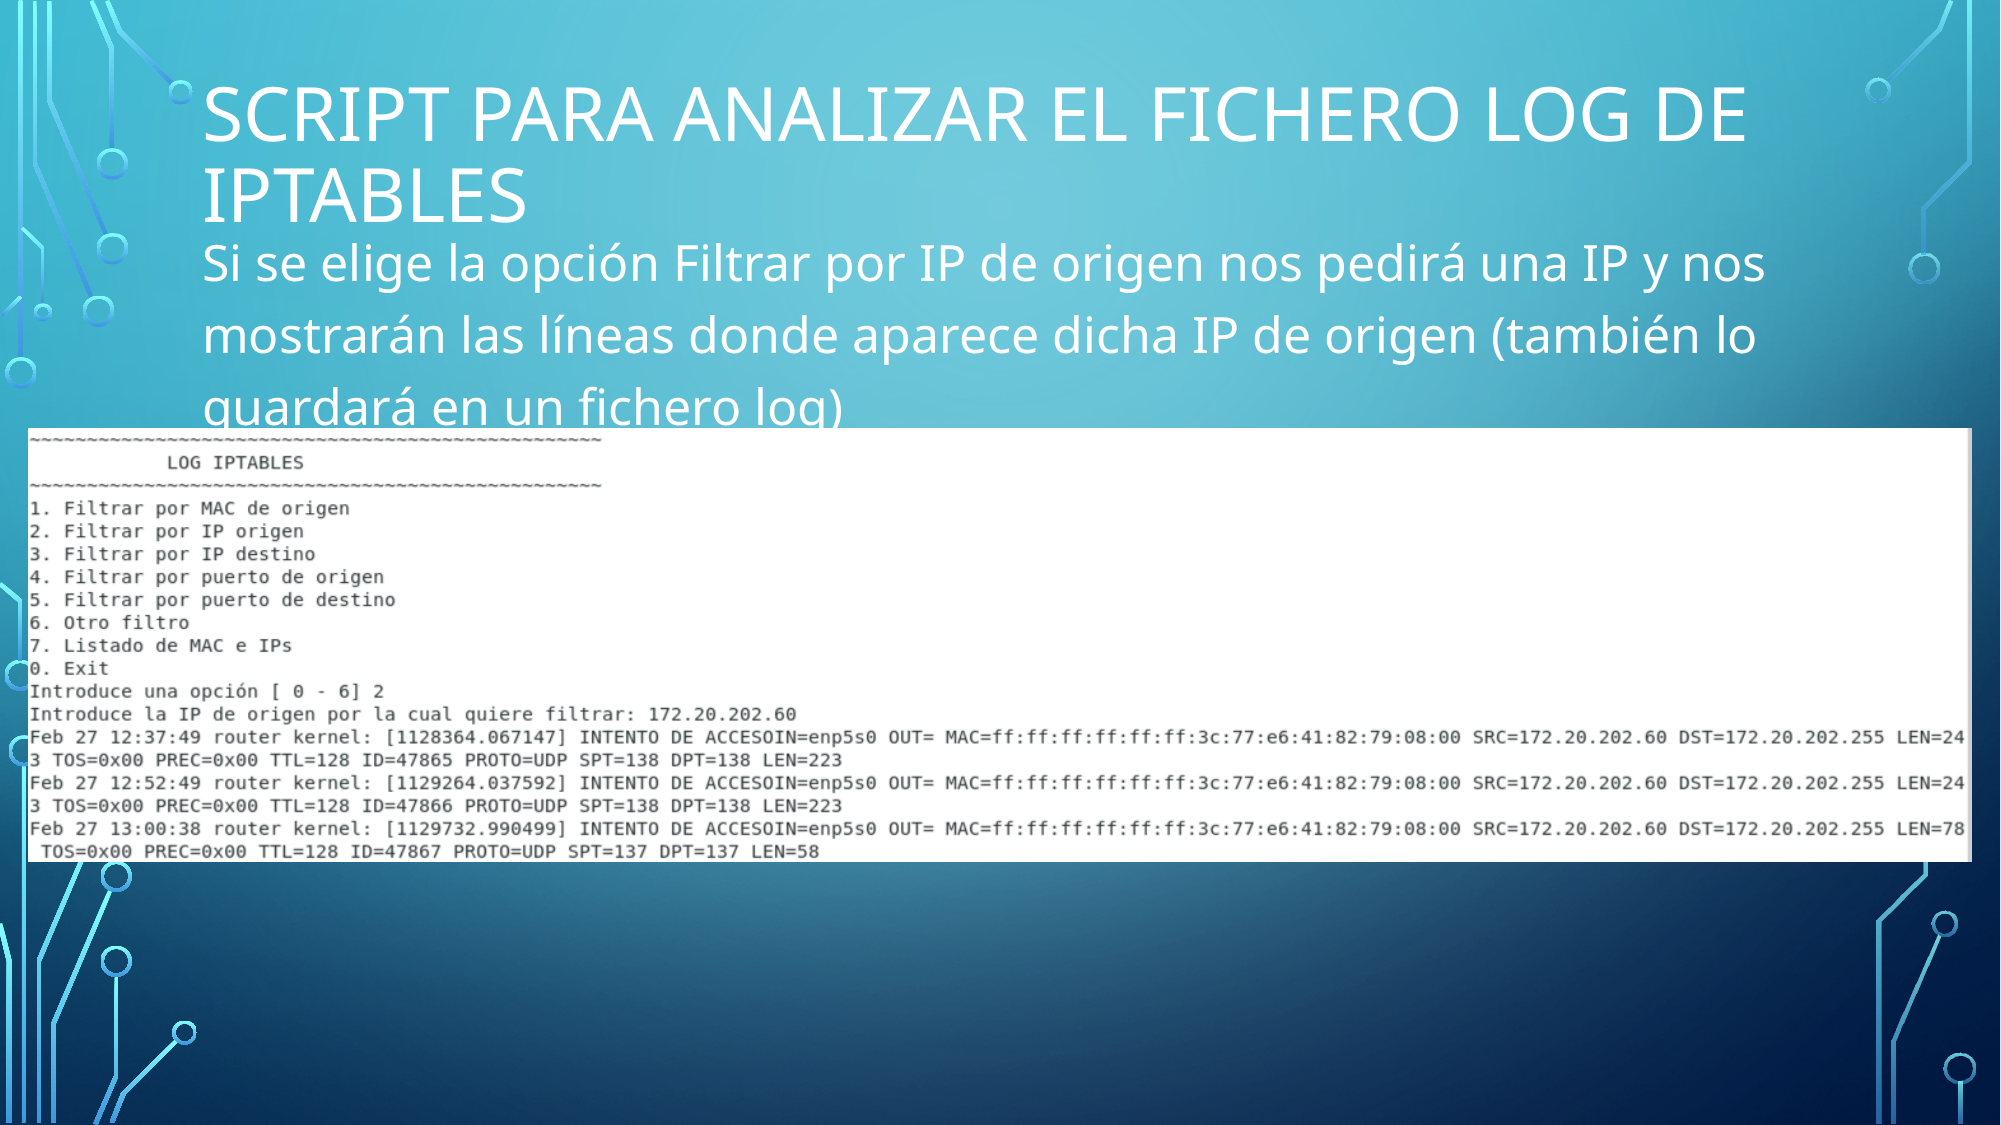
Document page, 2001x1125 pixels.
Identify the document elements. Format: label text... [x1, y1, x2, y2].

picture [28, 427, 1972, 862]
title Script para ANALIZAR EL FICHERO LOG DE IPTABLES [187, 36, 1919, 280]
list Si se elige la opción Filtrar por IP de origen nos pedirá una IP y nos mostrarán las líneas donde aparece dicha IP de origen (también lo guardará en un fichero log) [187, 211, 1871, 427]
